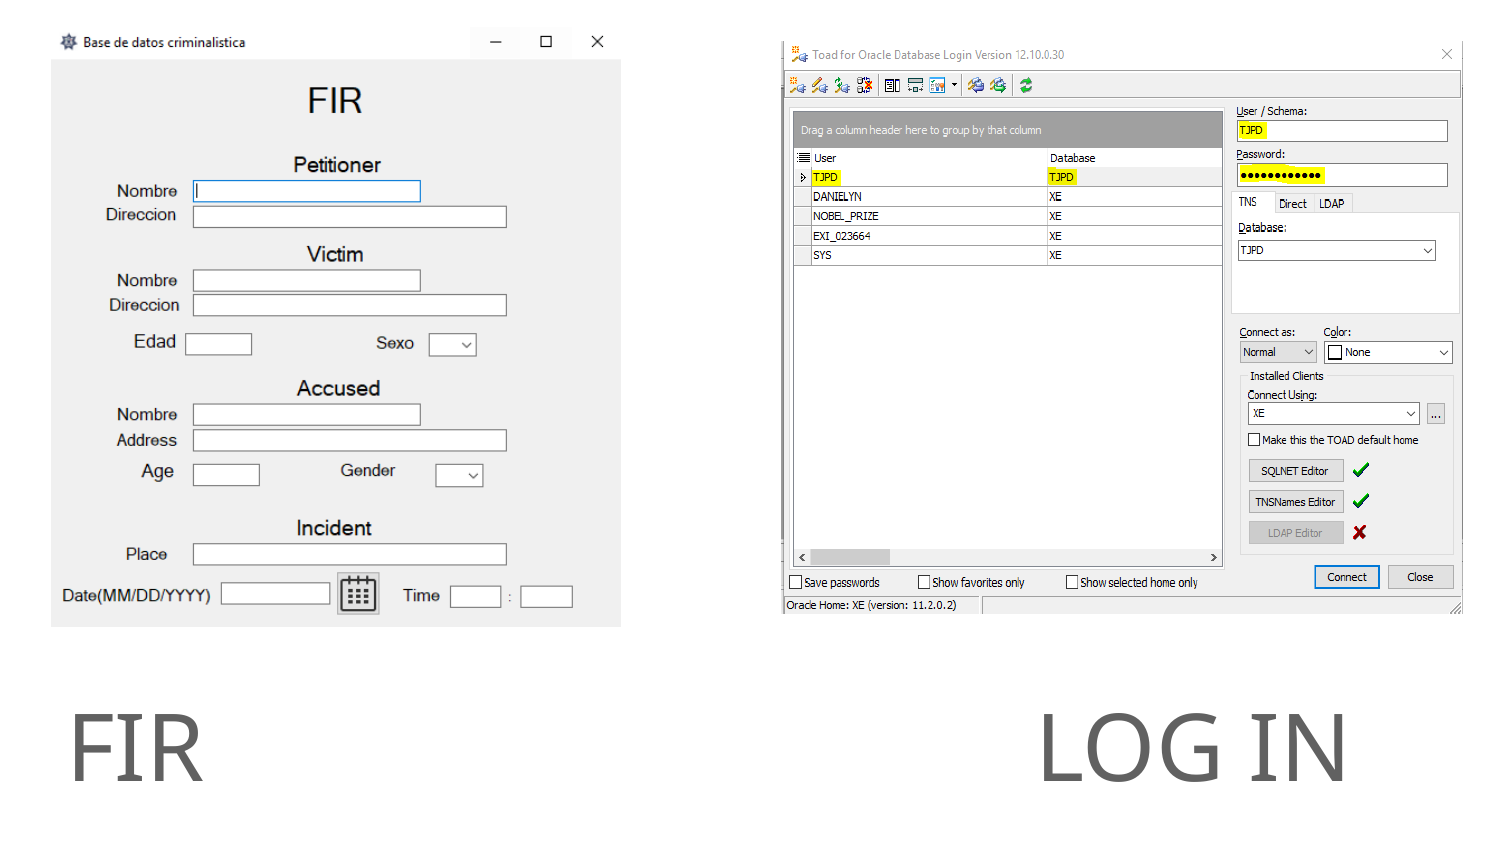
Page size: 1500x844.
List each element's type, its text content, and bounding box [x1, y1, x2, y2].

picture [50, 26, 621, 627]
picture [780, 41, 1463, 614]
list FIR LOG IN [51, 695, 1416, 794]
